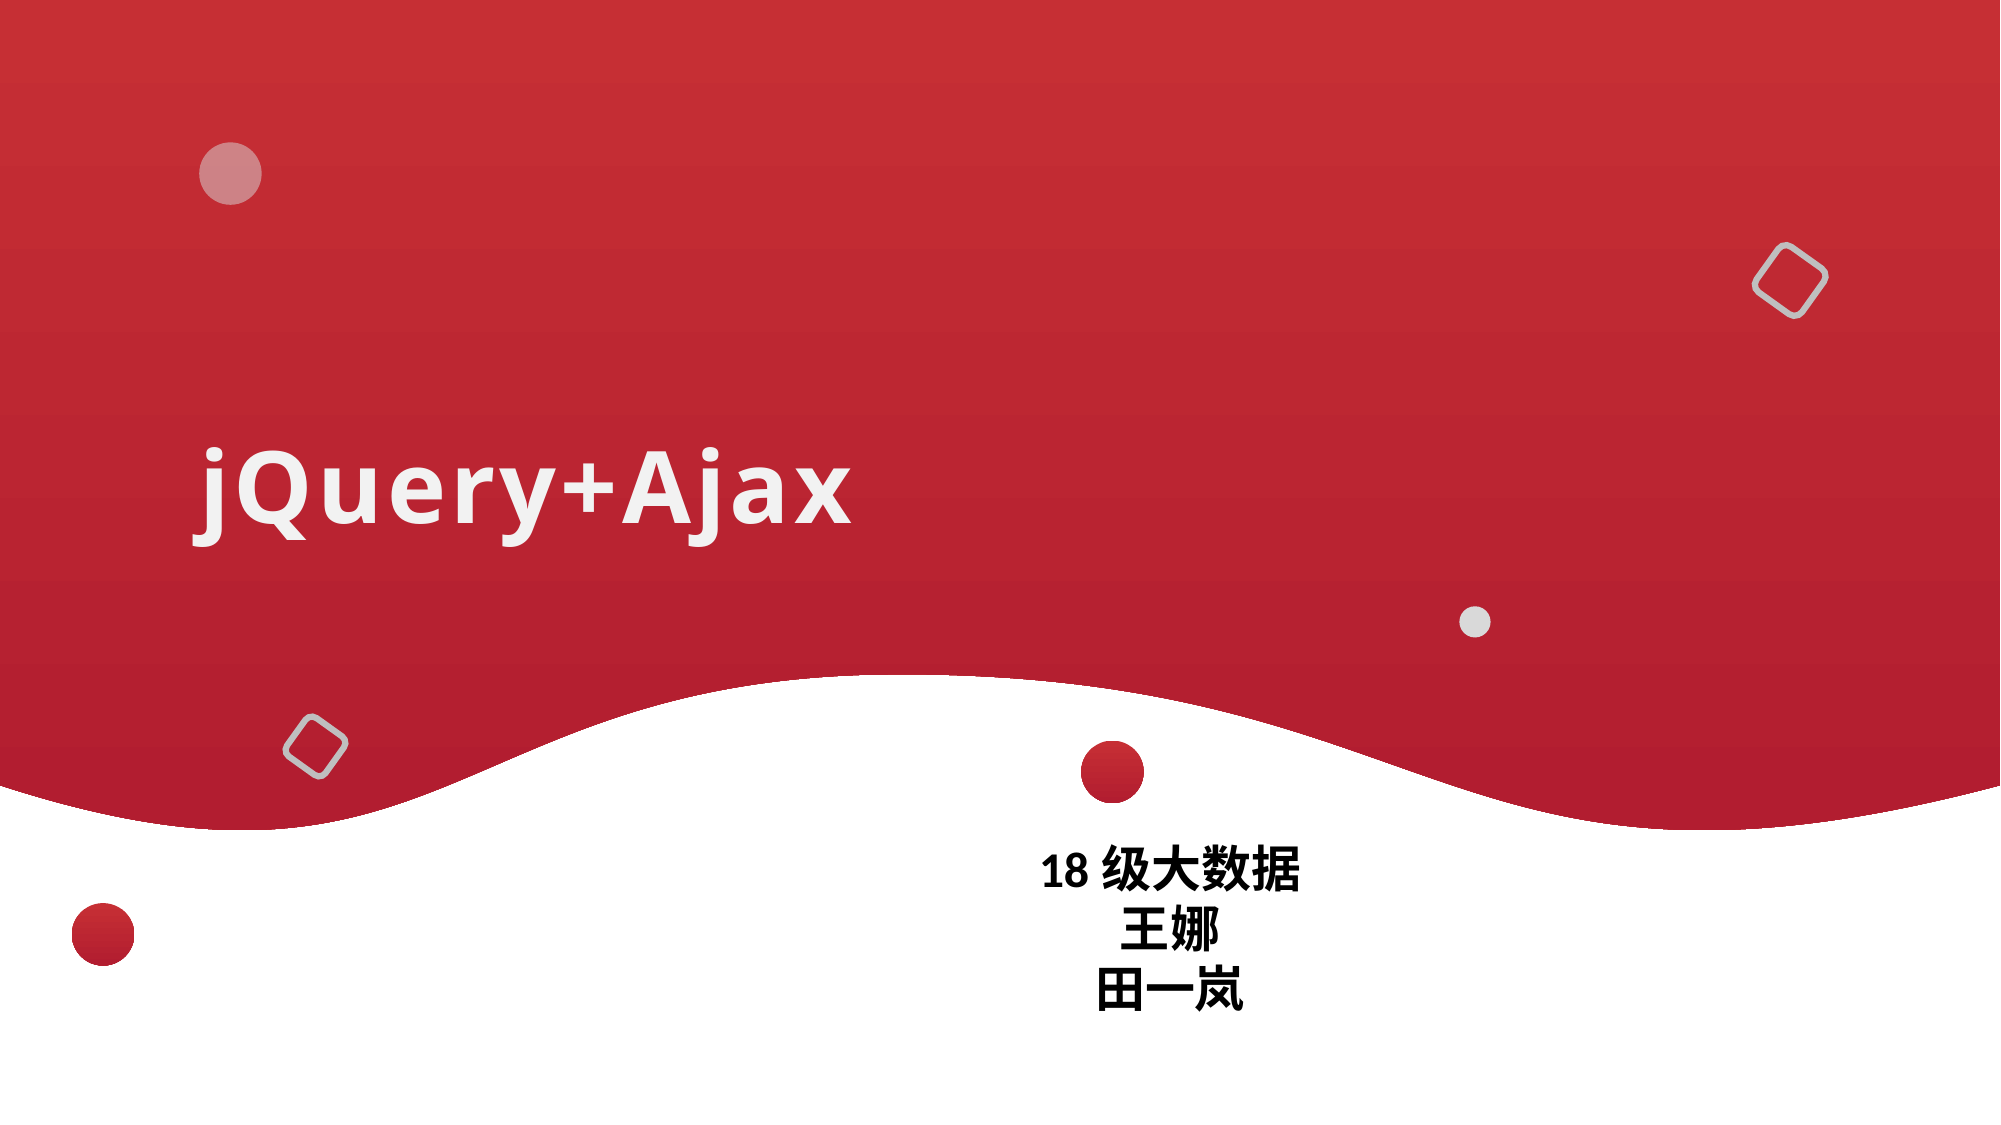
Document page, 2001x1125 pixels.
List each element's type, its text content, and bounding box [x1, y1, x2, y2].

text_box [70, 902, 136, 967]
text_box [284, 715, 347, 778]
text_box [1080, 739, 1145, 805]
text_box [1753, 244, 1827, 317]
text_box [198, 141, 263, 206]
text_box jQuery+Ajax [199, 423, 1325, 544]
text_box [0, 0, 2000, 832]
text_box 18级大数据 王娜 田一岚 [740, 830, 1600, 1025]
text_box [1458, 605, 1492, 639]
